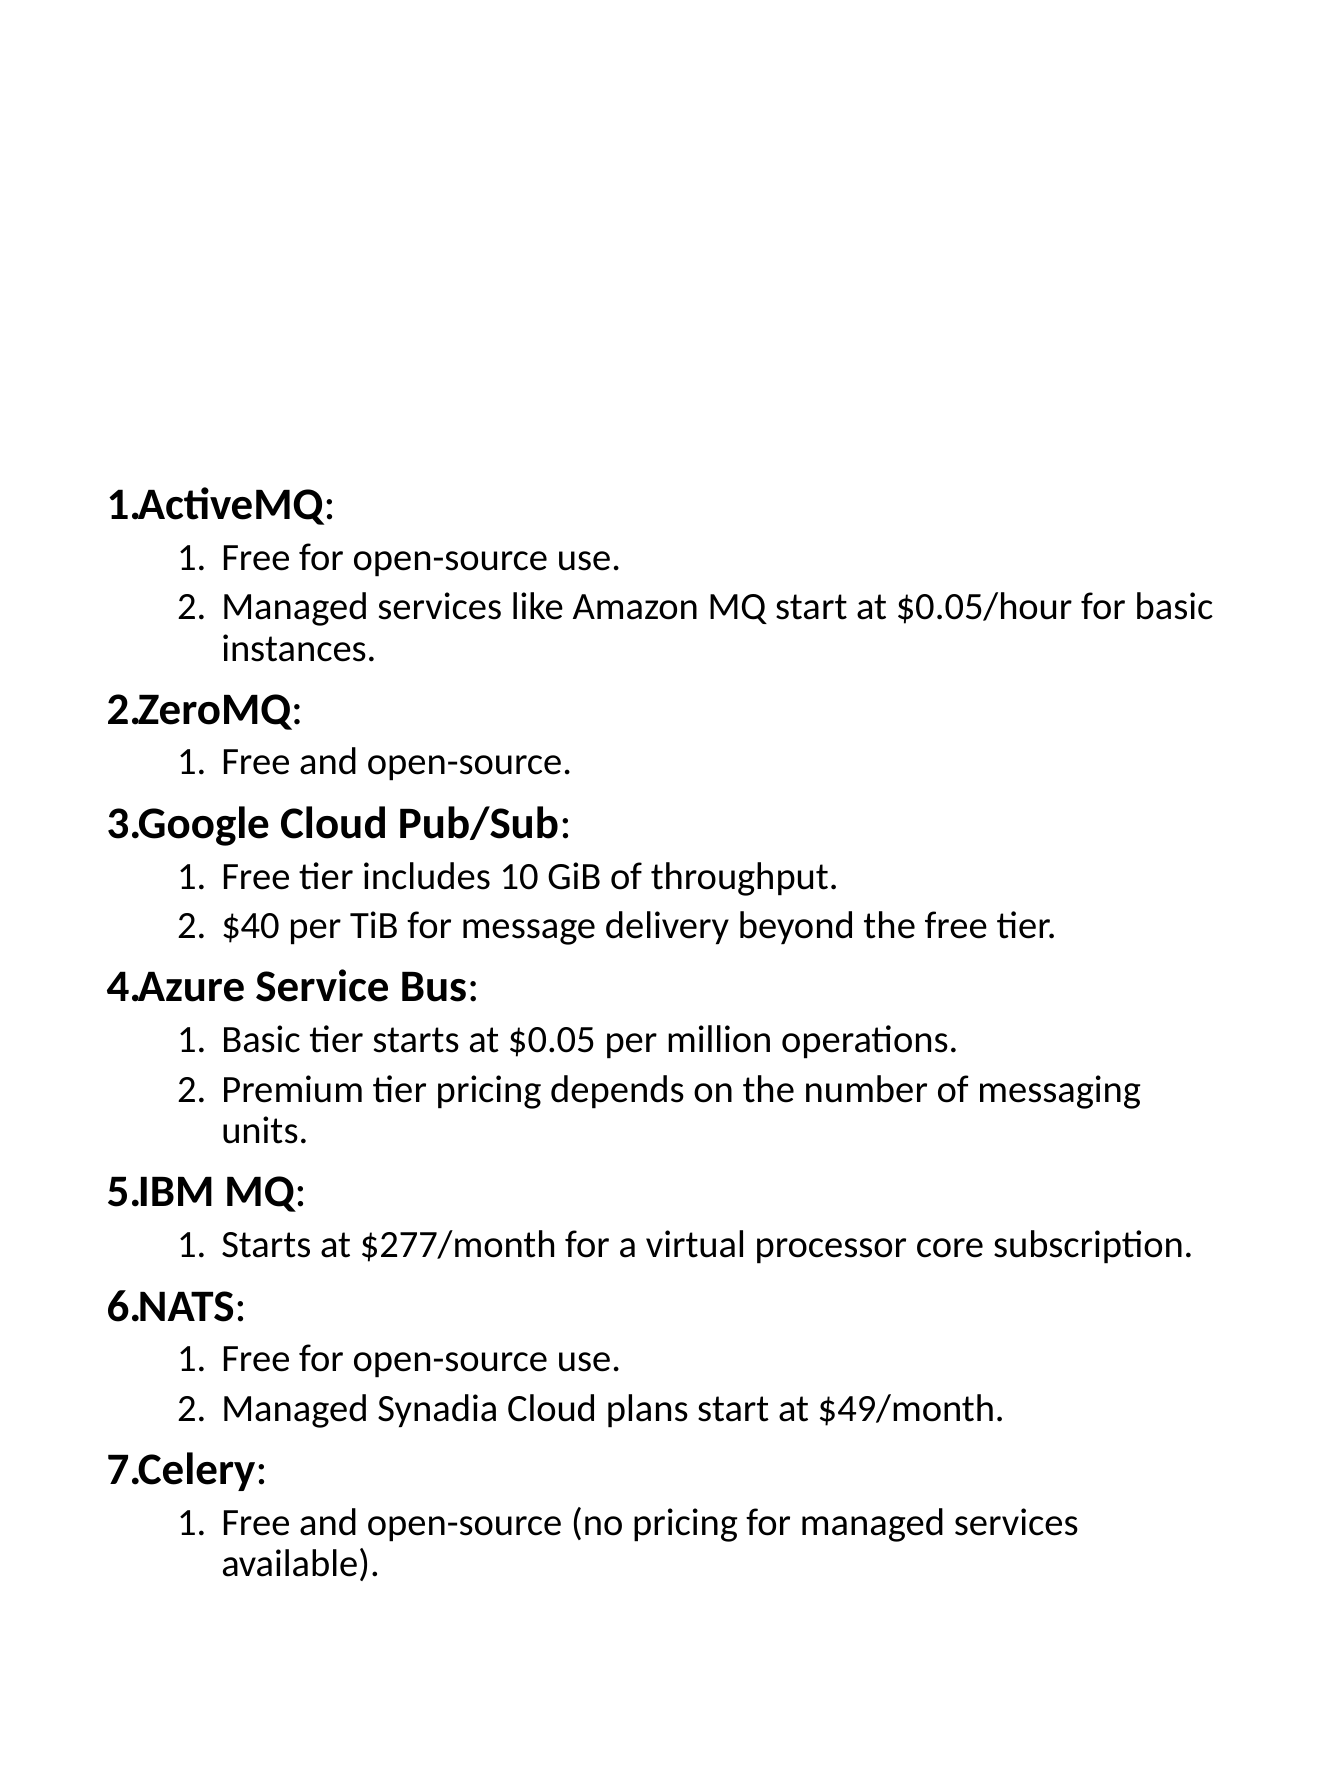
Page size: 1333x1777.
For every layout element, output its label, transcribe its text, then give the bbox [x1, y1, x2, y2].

list ActiveMQ: Free for open-source use. Managed services like Amazon MQ start at $0.05/hour for basic instances. ZeroMQ: Free and open-source. Google Cloud Pub/Sub: Free tier includes 10 GiB of throughput. $40 per TiB for message delivery beyond the free tier. Azure Service Bus: Basic tier starts at $0.05 per million operations. Premium tier pricing depends on the number of messaging units. IBM MQ: Starts at $277/month for a virtual processor core subscription. NATS: Free for open-source use. Managed Synadia Cloud plans start at $49/month. Celery: Free and open-source (no pricing for managed services available). [91, 472, 1241, 1600]
